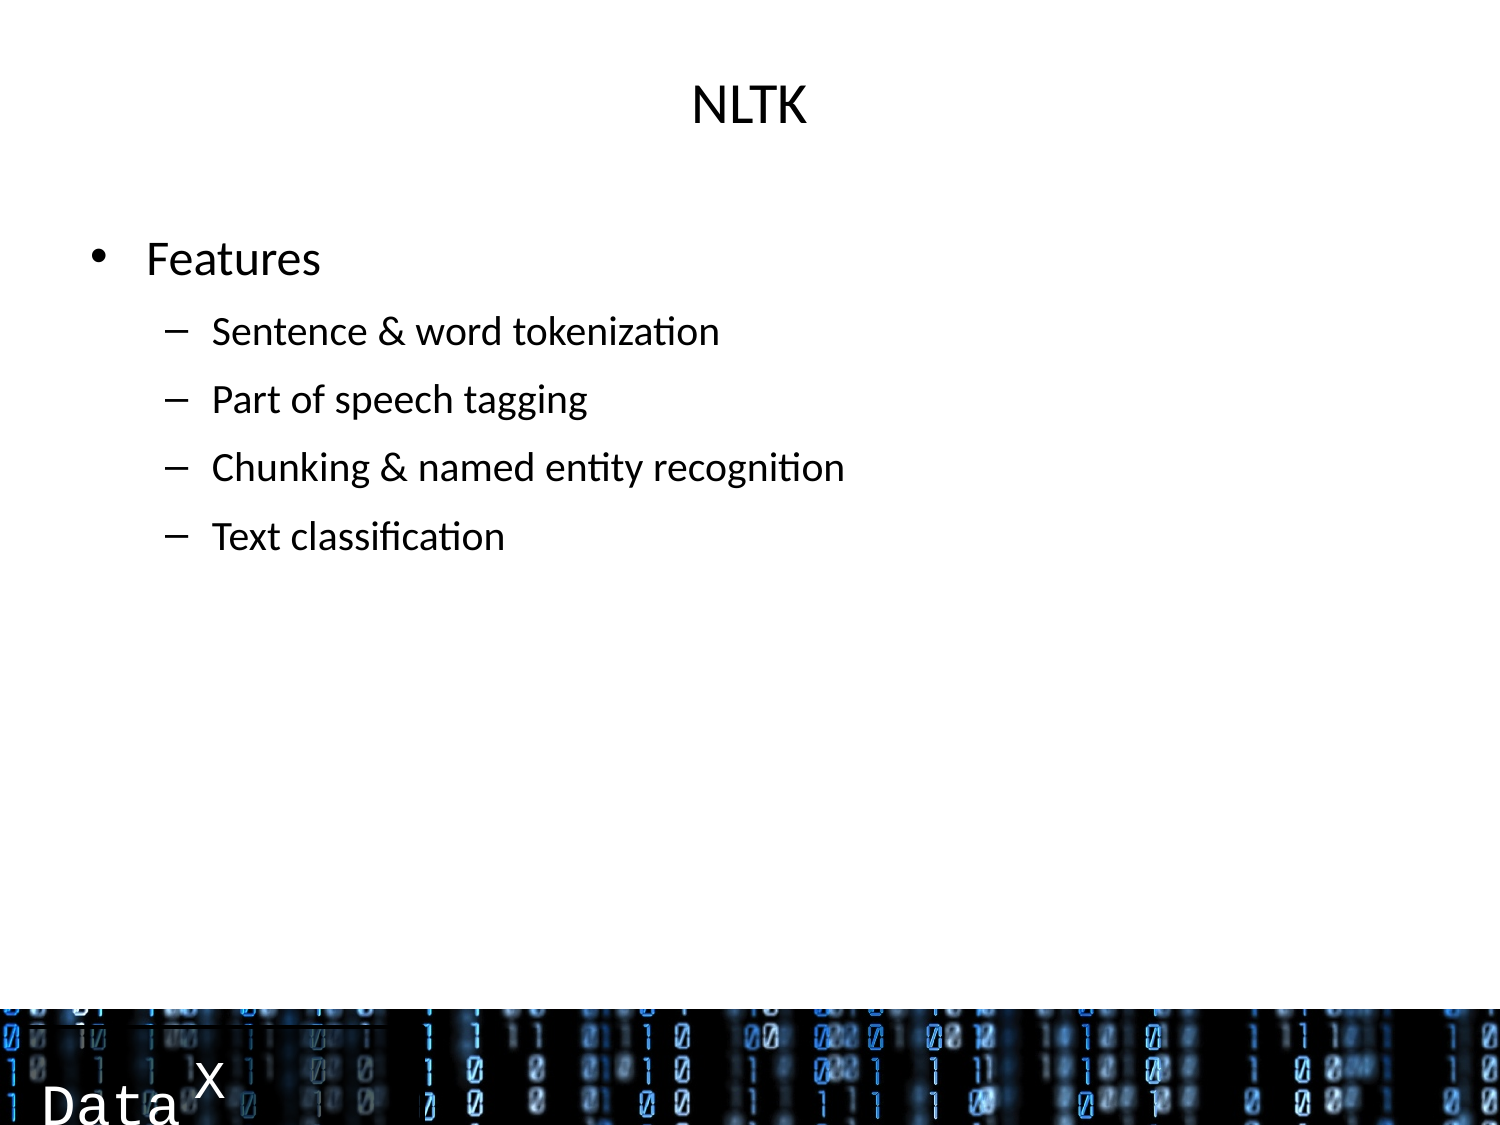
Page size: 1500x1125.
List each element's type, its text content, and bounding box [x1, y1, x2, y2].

list Features Sentence & word tokenization Part of speech tagging Chunking & named entity recognition Text classification [75, 205, 1425, 1008]
picture [93, 1120, 101, 1125]
picture [163, 1120, 171, 1125]
picture [0, 1009, 1500, 1125]
picture [28, 1029, 420, 1125]
picture [84, 1110, 98, 1122]
picture [154, 1110, 168, 1122]
picture [50, 1091, 67, 1121]
title NLTK [75, 45, 1425, 155]
